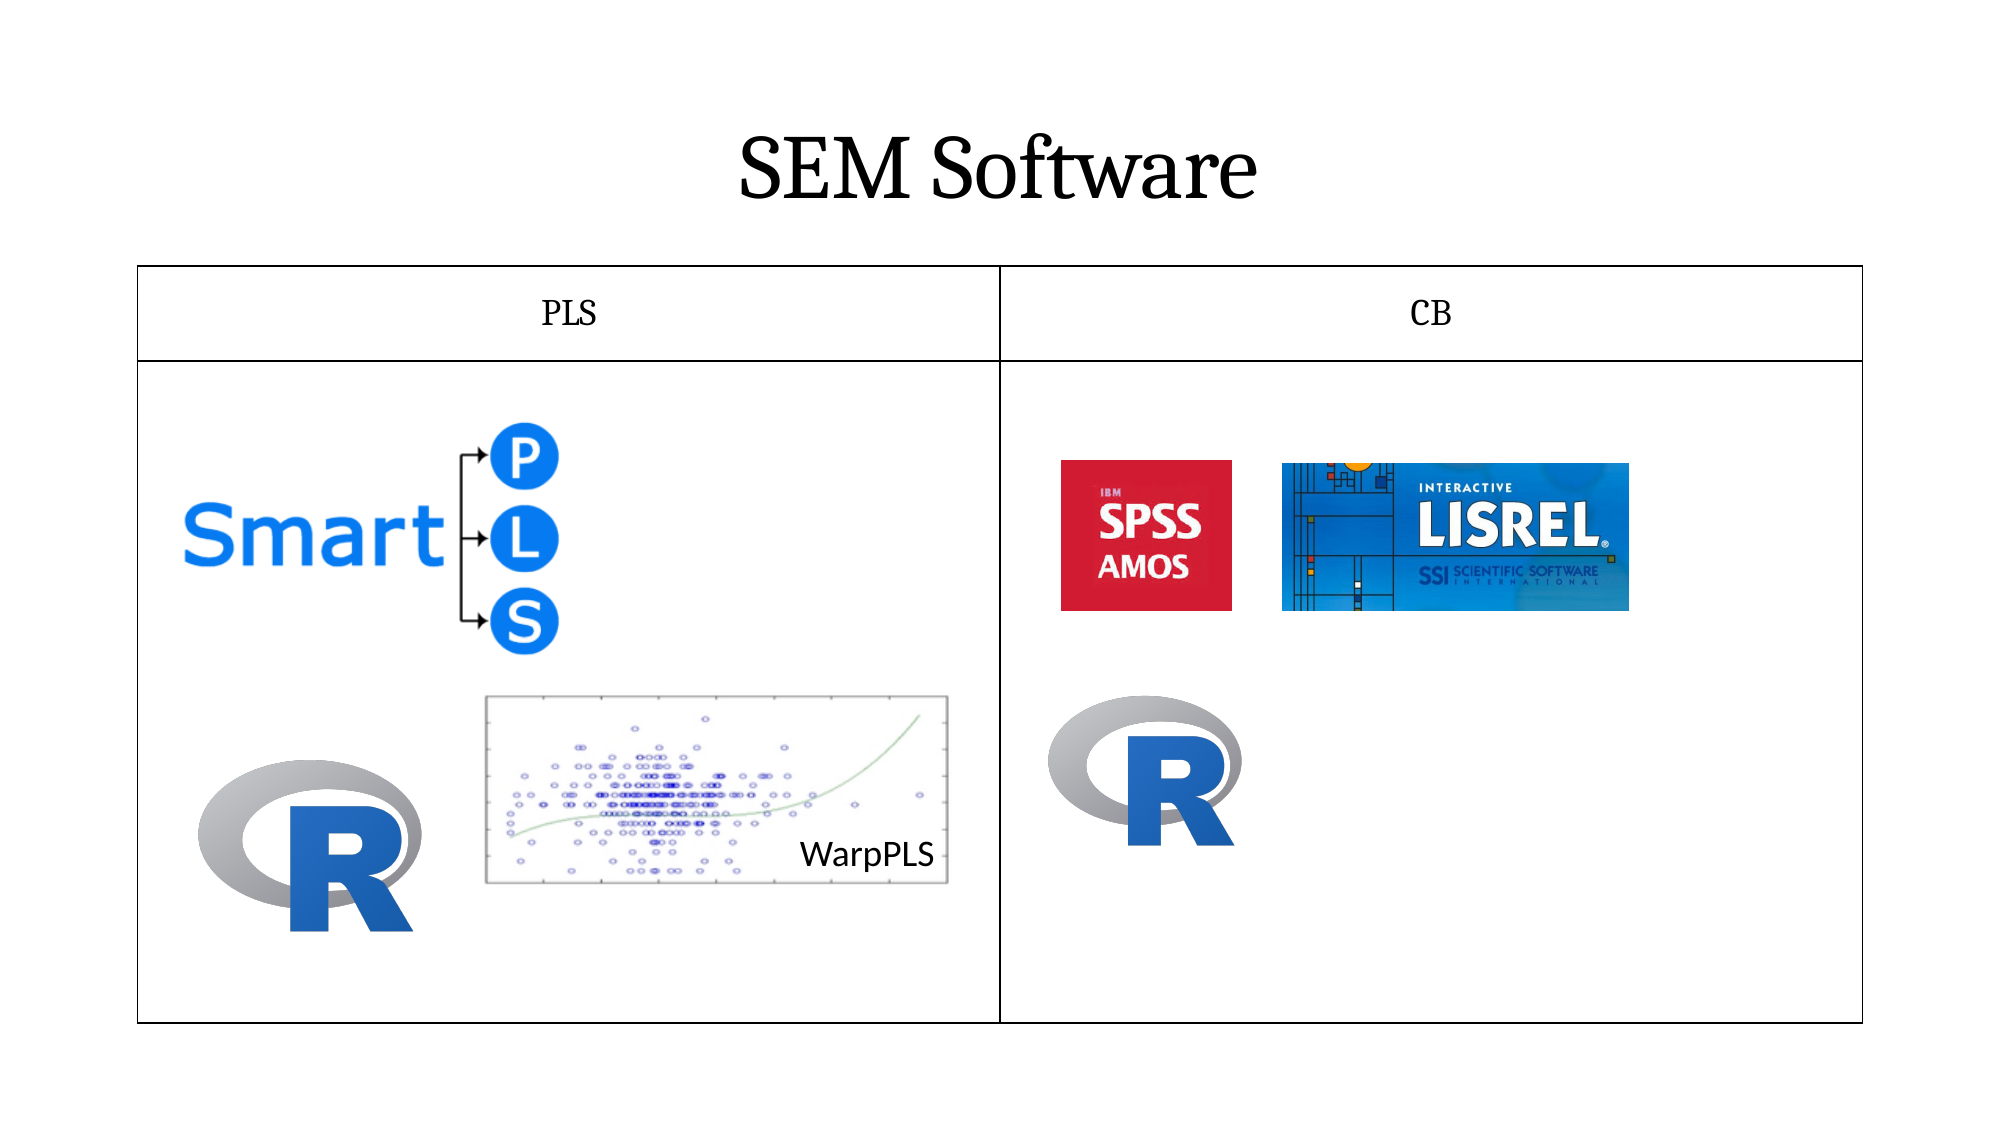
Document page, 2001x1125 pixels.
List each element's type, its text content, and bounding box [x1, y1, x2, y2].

picture [1282, 604, 1293, 611]
title SEM Software [137, 59, 1863, 265]
picture [170, 396, 610, 677]
table_header CB [1001, 267, 1862, 360]
picture [1048, 695, 1242, 846]
picture [198, 759, 422, 932]
table_cell [1001, 362, 1862, 1022]
picture [1282, 463, 1629, 611]
picture [1309, 600, 1316, 611]
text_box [482, 691, 955, 889]
picture [1391, 606, 1402, 611]
table_cell [138, 362, 999, 1022]
picture [1296, 600, 1309, 611]
picture [1048, 460, 1245, 611]
table_header PLS [138, 267, 999, 360]
